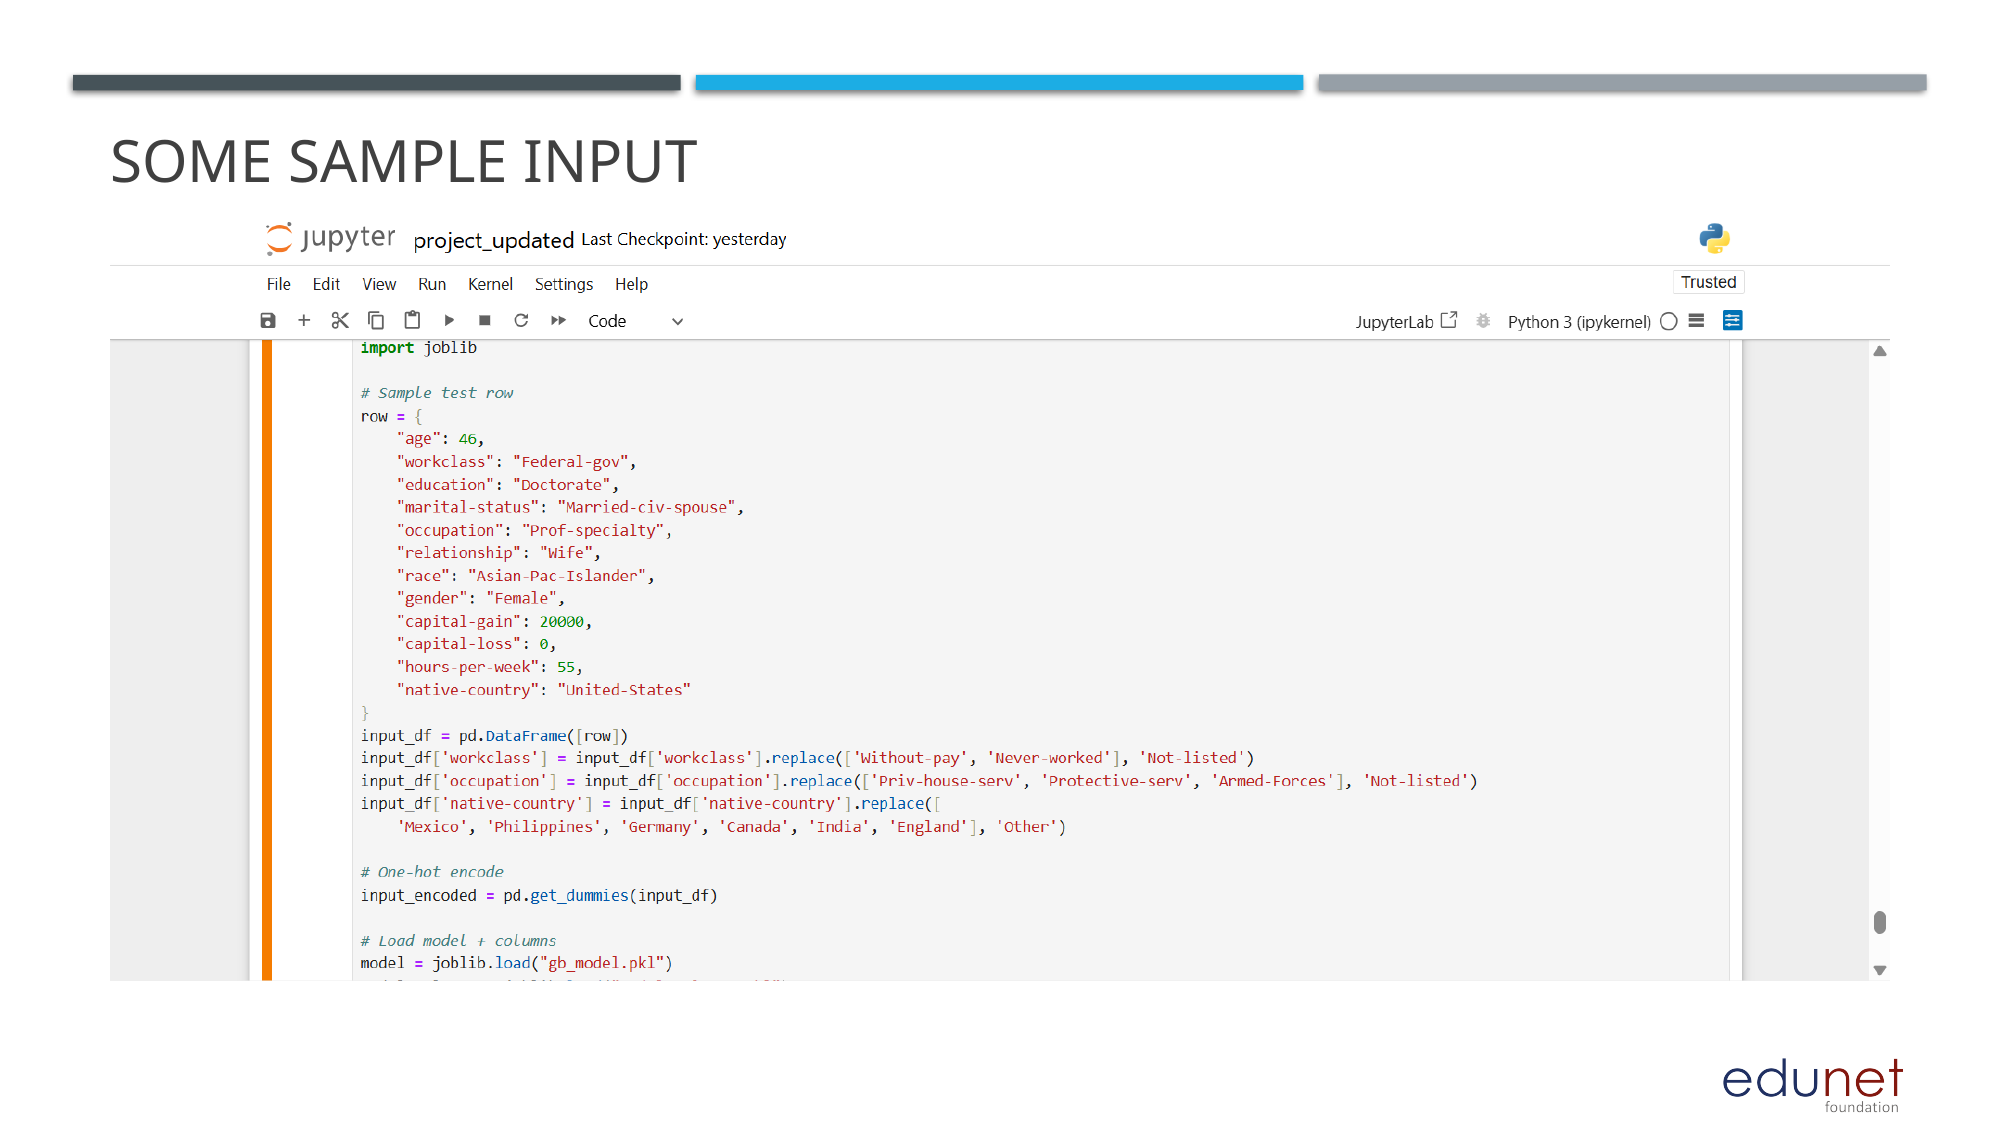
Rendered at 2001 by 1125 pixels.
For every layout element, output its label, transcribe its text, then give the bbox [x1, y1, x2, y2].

title Some sample input [95, 115, 1905, 203]
picture [1719, 1056, 1905, 1116]
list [109, 212, 1891, 981]
